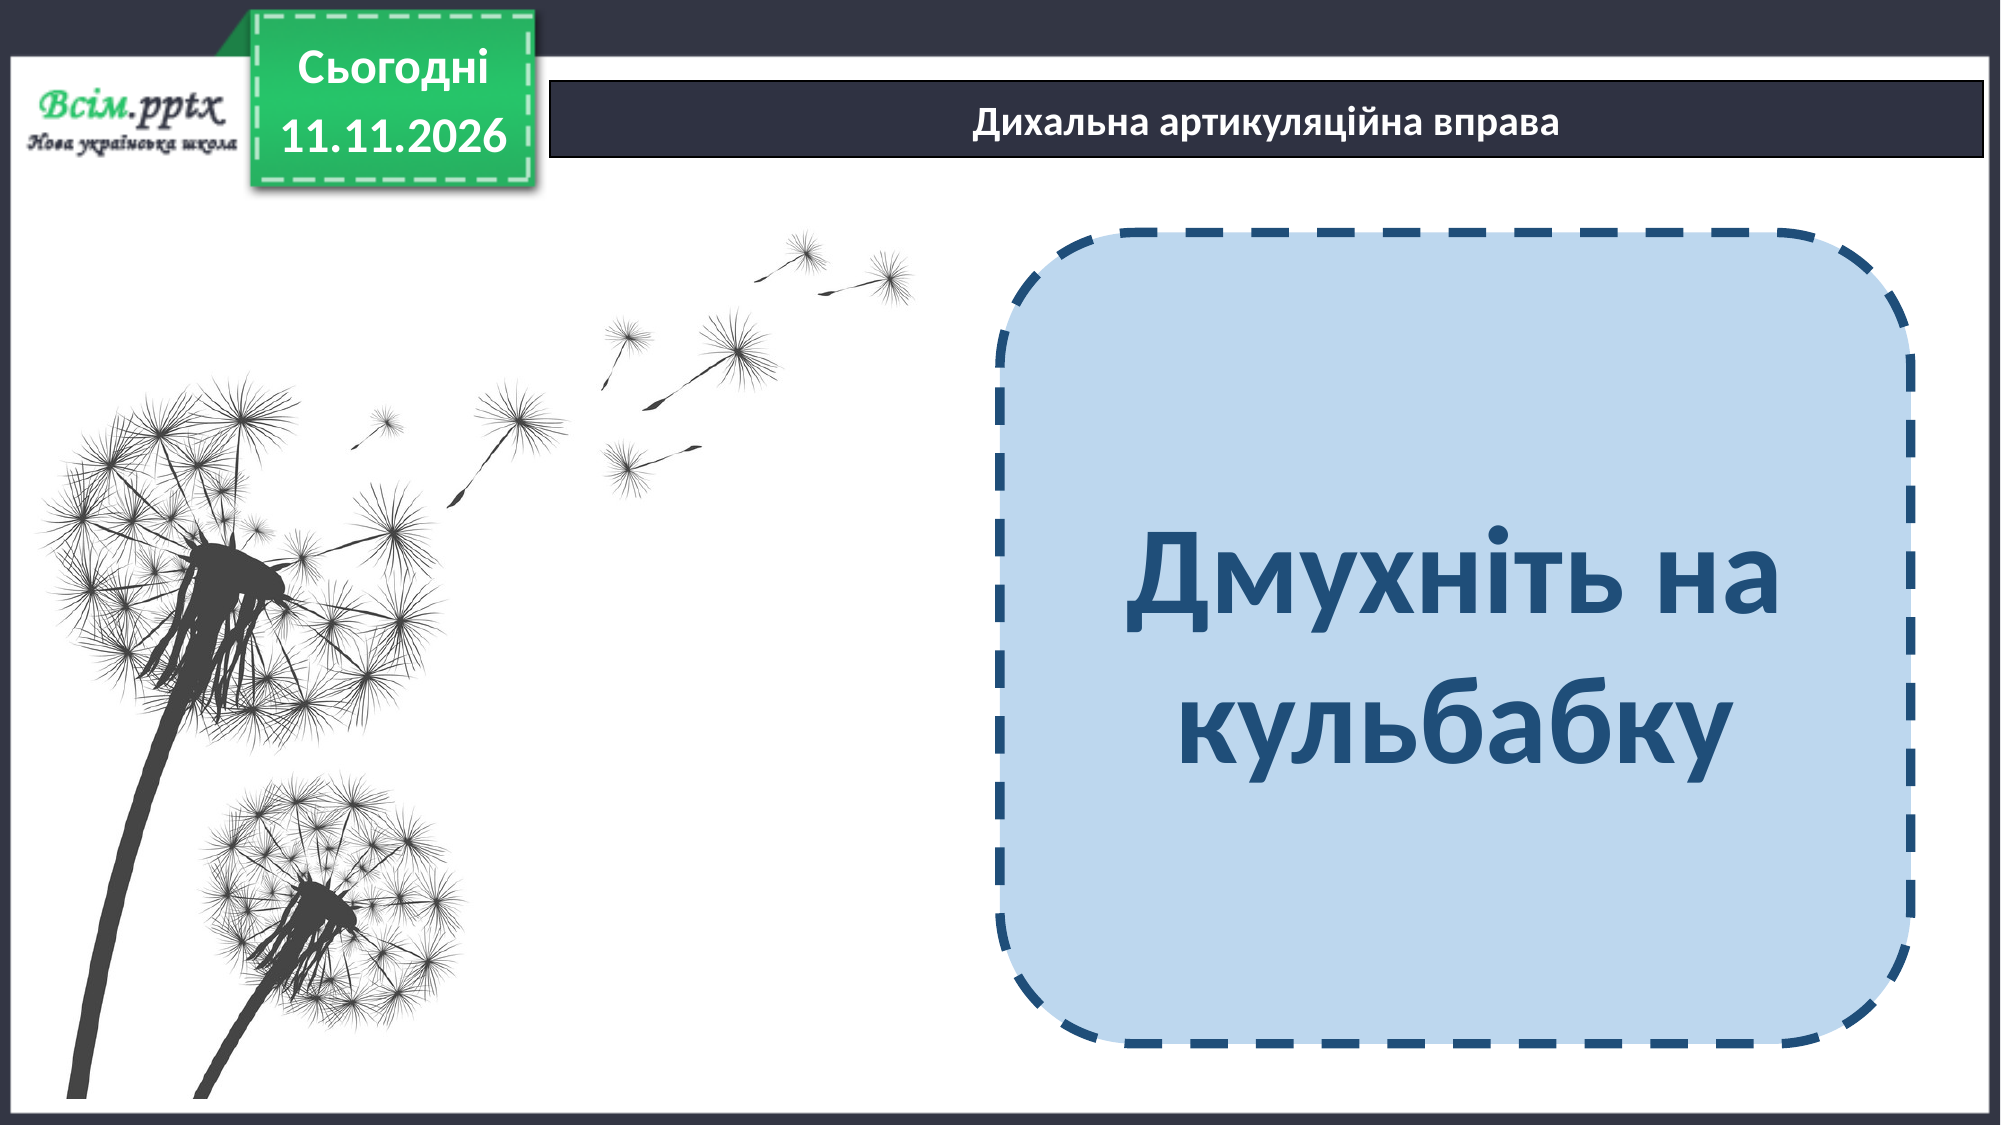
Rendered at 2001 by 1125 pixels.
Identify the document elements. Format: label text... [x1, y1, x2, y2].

picture [0, 0, 2001, 1125]
text_box Дихальна артикуляційна вправа [549, 80, 1984, 158]
text_box 24.03.2022 [263, 101, 524, 164]
text_box Сьогодні [284, 26, 535, 101]
text_box Дмухніть на кульбабку [998, 231, 1912, 1045]
